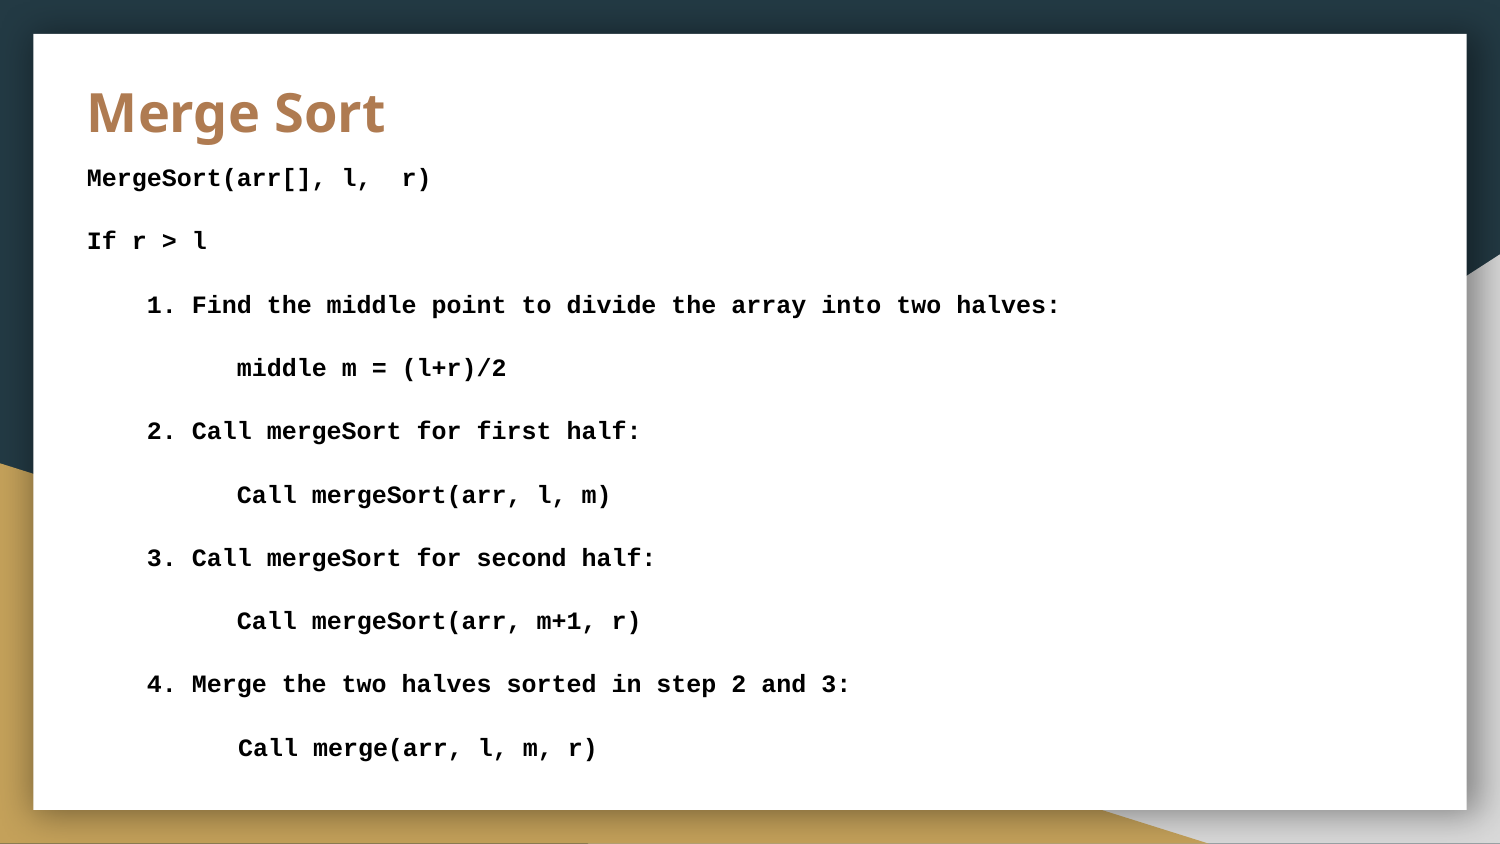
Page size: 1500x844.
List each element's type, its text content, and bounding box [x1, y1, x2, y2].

list MergeSort(arr[], l, r) If r > l 1. Find the middle point to divide the array into two halves: middle m = (l+r)/2 2. Call mergeSort for first half: Call mergeSort(arr, l, m) 3. Call mergeSort for second half: Call mergeSort(arr, m+1, r) 4. Merge the two halves sorted in step 2 and 3: Call merge(arr, l, m, r) [71, 146, 1384, 396]
title Merge Sort [71, 63, 1304, 146]
